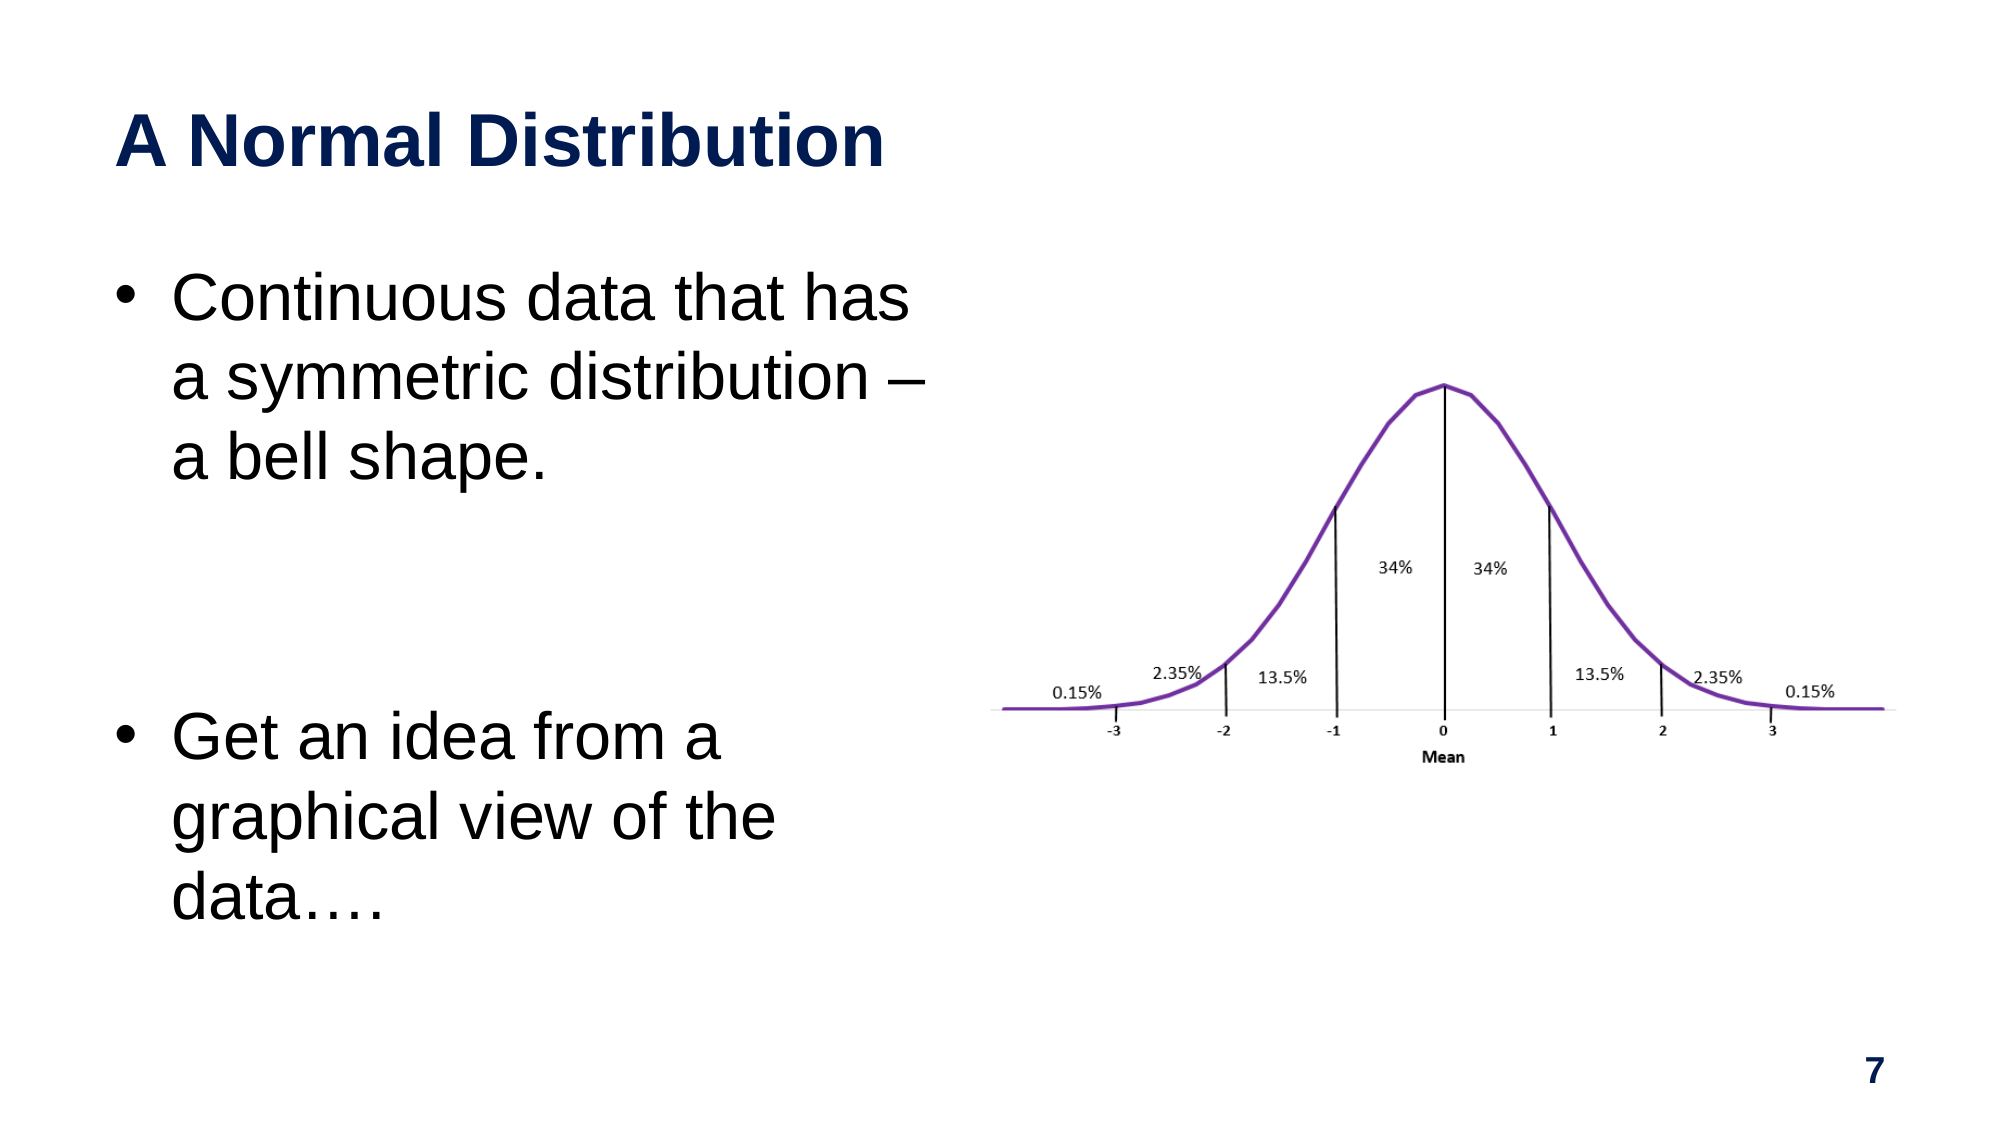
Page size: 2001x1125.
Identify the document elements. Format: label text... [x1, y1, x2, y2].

slide_number 7 [1800, 1038, 1900, 1099]
title A Normal Distribution [99, 63, 1900, 209]
list Continuous data that has a symmetric distribution – a bell shape. Get an idea from a graphical view of the data…. [99, 245, 982, 1013]
picture [990, 381, 1901, 767]
